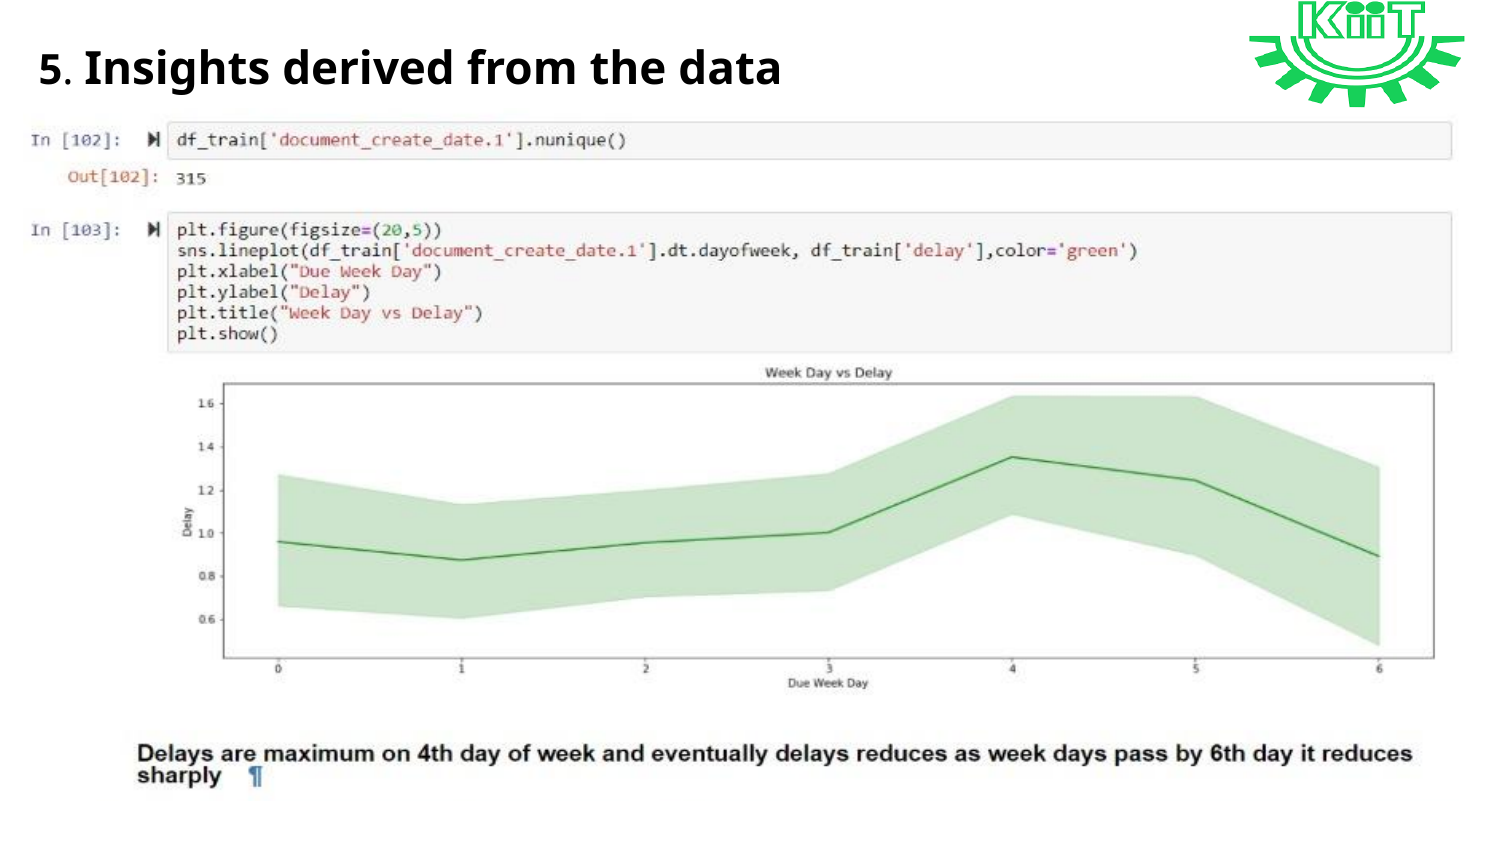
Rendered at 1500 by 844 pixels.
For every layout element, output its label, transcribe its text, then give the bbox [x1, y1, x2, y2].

list 5. Insights derived from the data [23, 15, 1479, 822]
picture [23, 0, 1467, 802]
